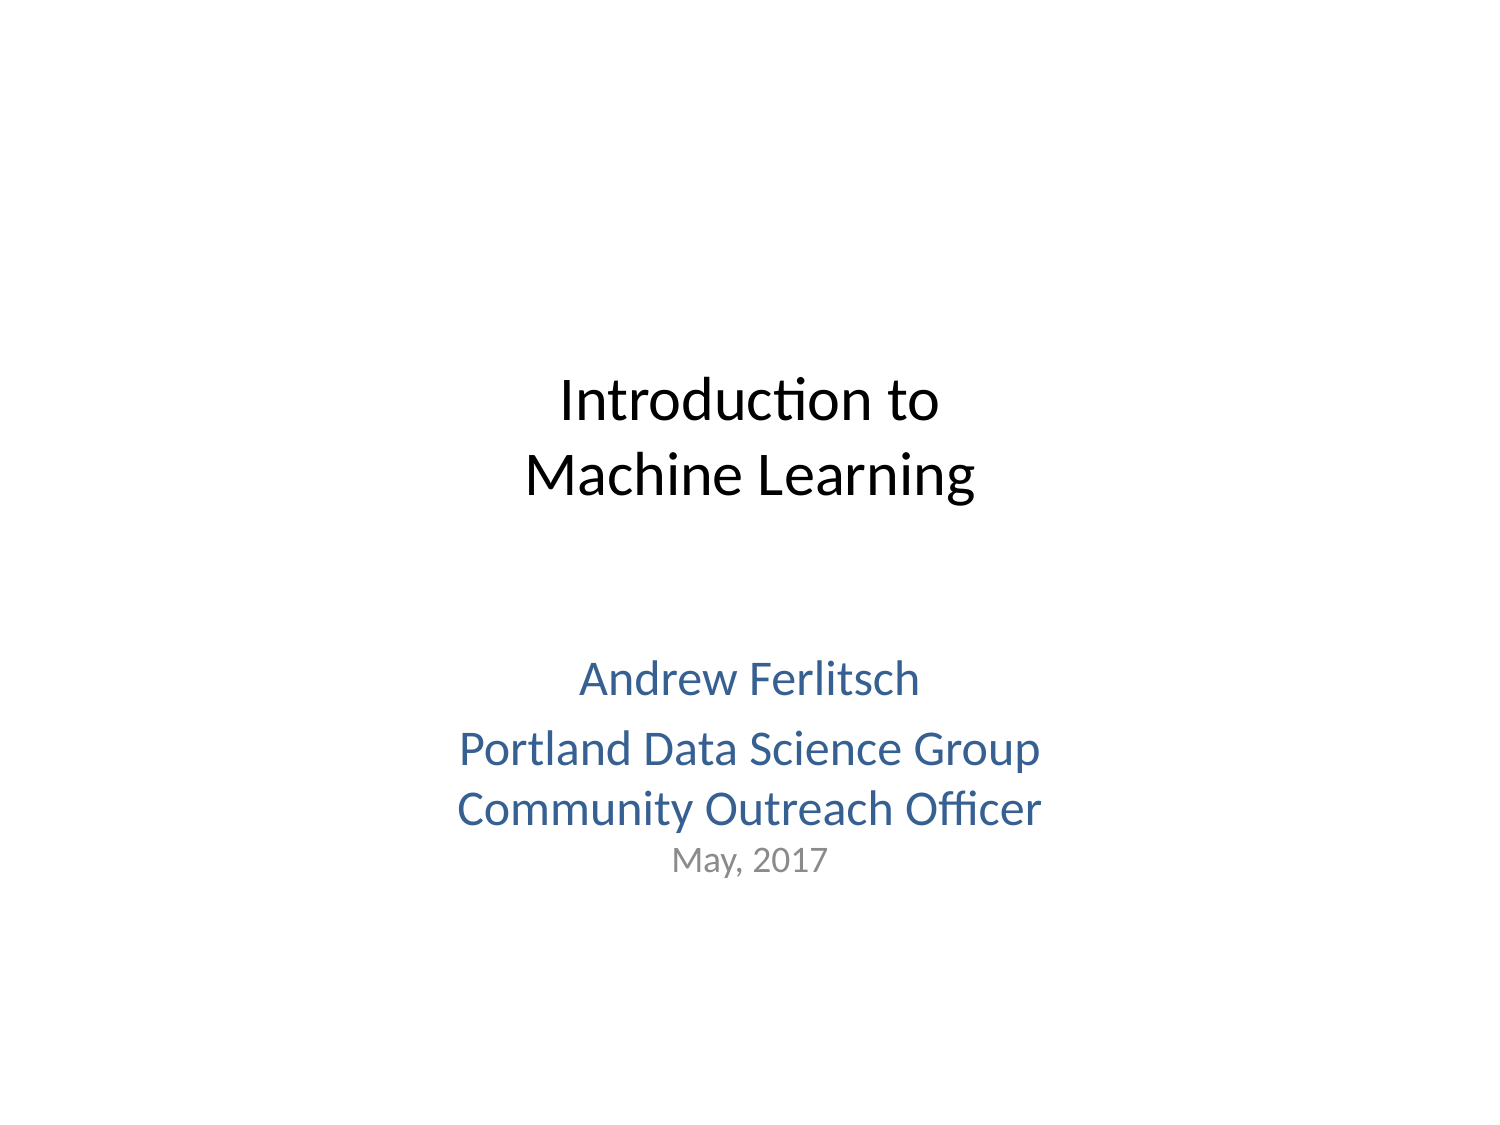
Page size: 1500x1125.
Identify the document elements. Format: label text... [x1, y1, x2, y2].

subtitle Andrew Ferlitsch Portland Data Science Group Community Outreach Officer May, 2017 [225, 637, 1275, 925]
title Introduction to Machine Learning [112, 349, 1388, 591]
